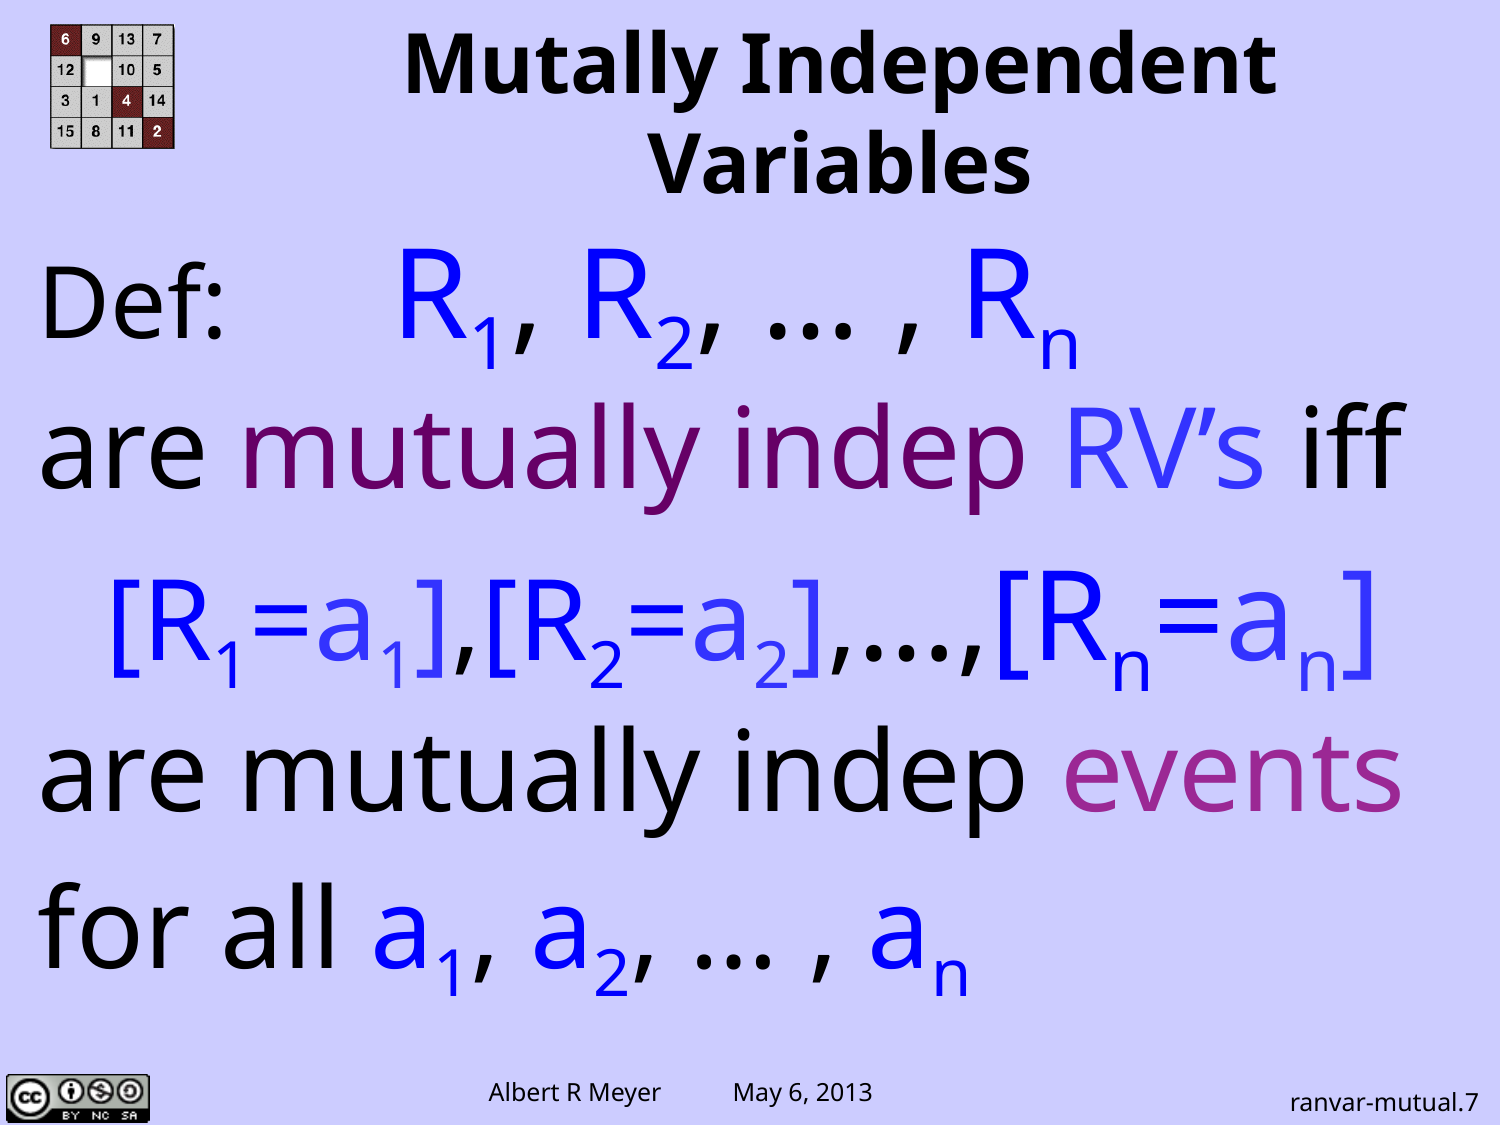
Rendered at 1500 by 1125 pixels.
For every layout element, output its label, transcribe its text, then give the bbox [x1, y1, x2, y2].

title Mutally Independent Variables [205, 36, 1475, 184]
picture [50, 24, 175, 149]
picture [6, 1074, 150, 1123]
list Def: R1, R2, … , Rn are mutually indep RV’s iff [R1=a1],[R2=a2],…,[Rn=an] are mutually indep events for all a1, a2, … , an [22, 207, 1465, 1045]
slide_number ranvar-mutual.7 [1243, 1078, 1495, 1120]
